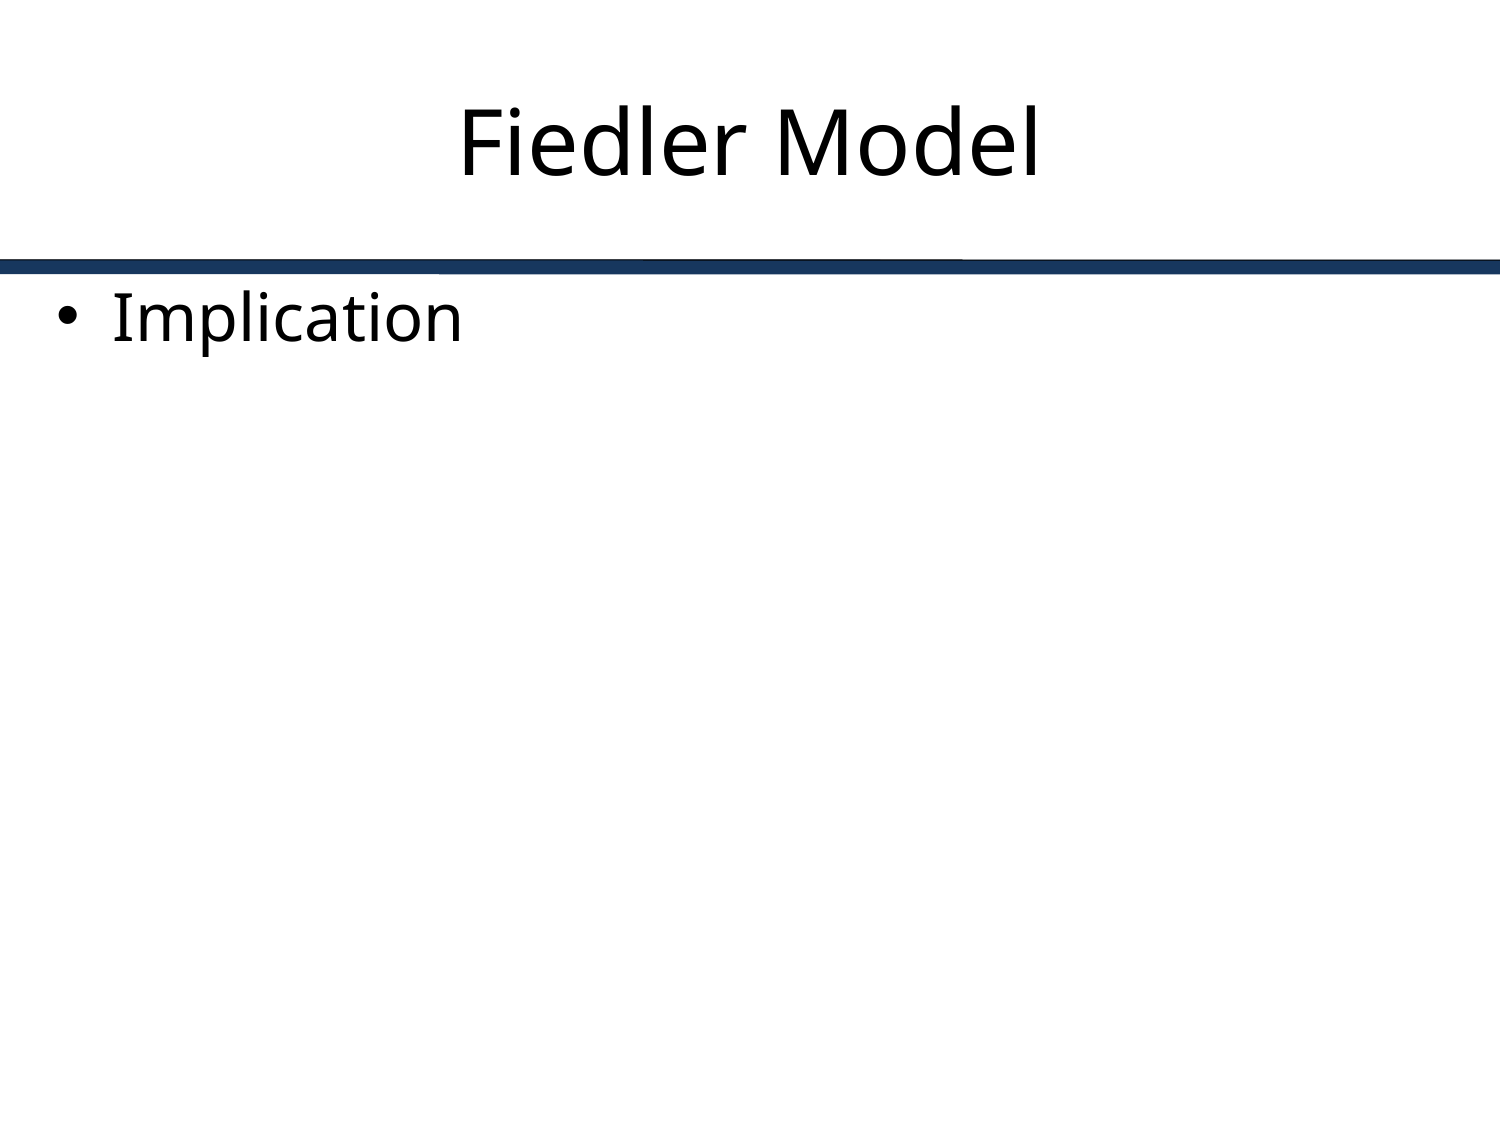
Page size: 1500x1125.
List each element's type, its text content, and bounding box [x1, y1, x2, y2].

text_box Implication [41, 267, 1459, 1030]
title Fiedler Model [75, 45, 1425, 233]
